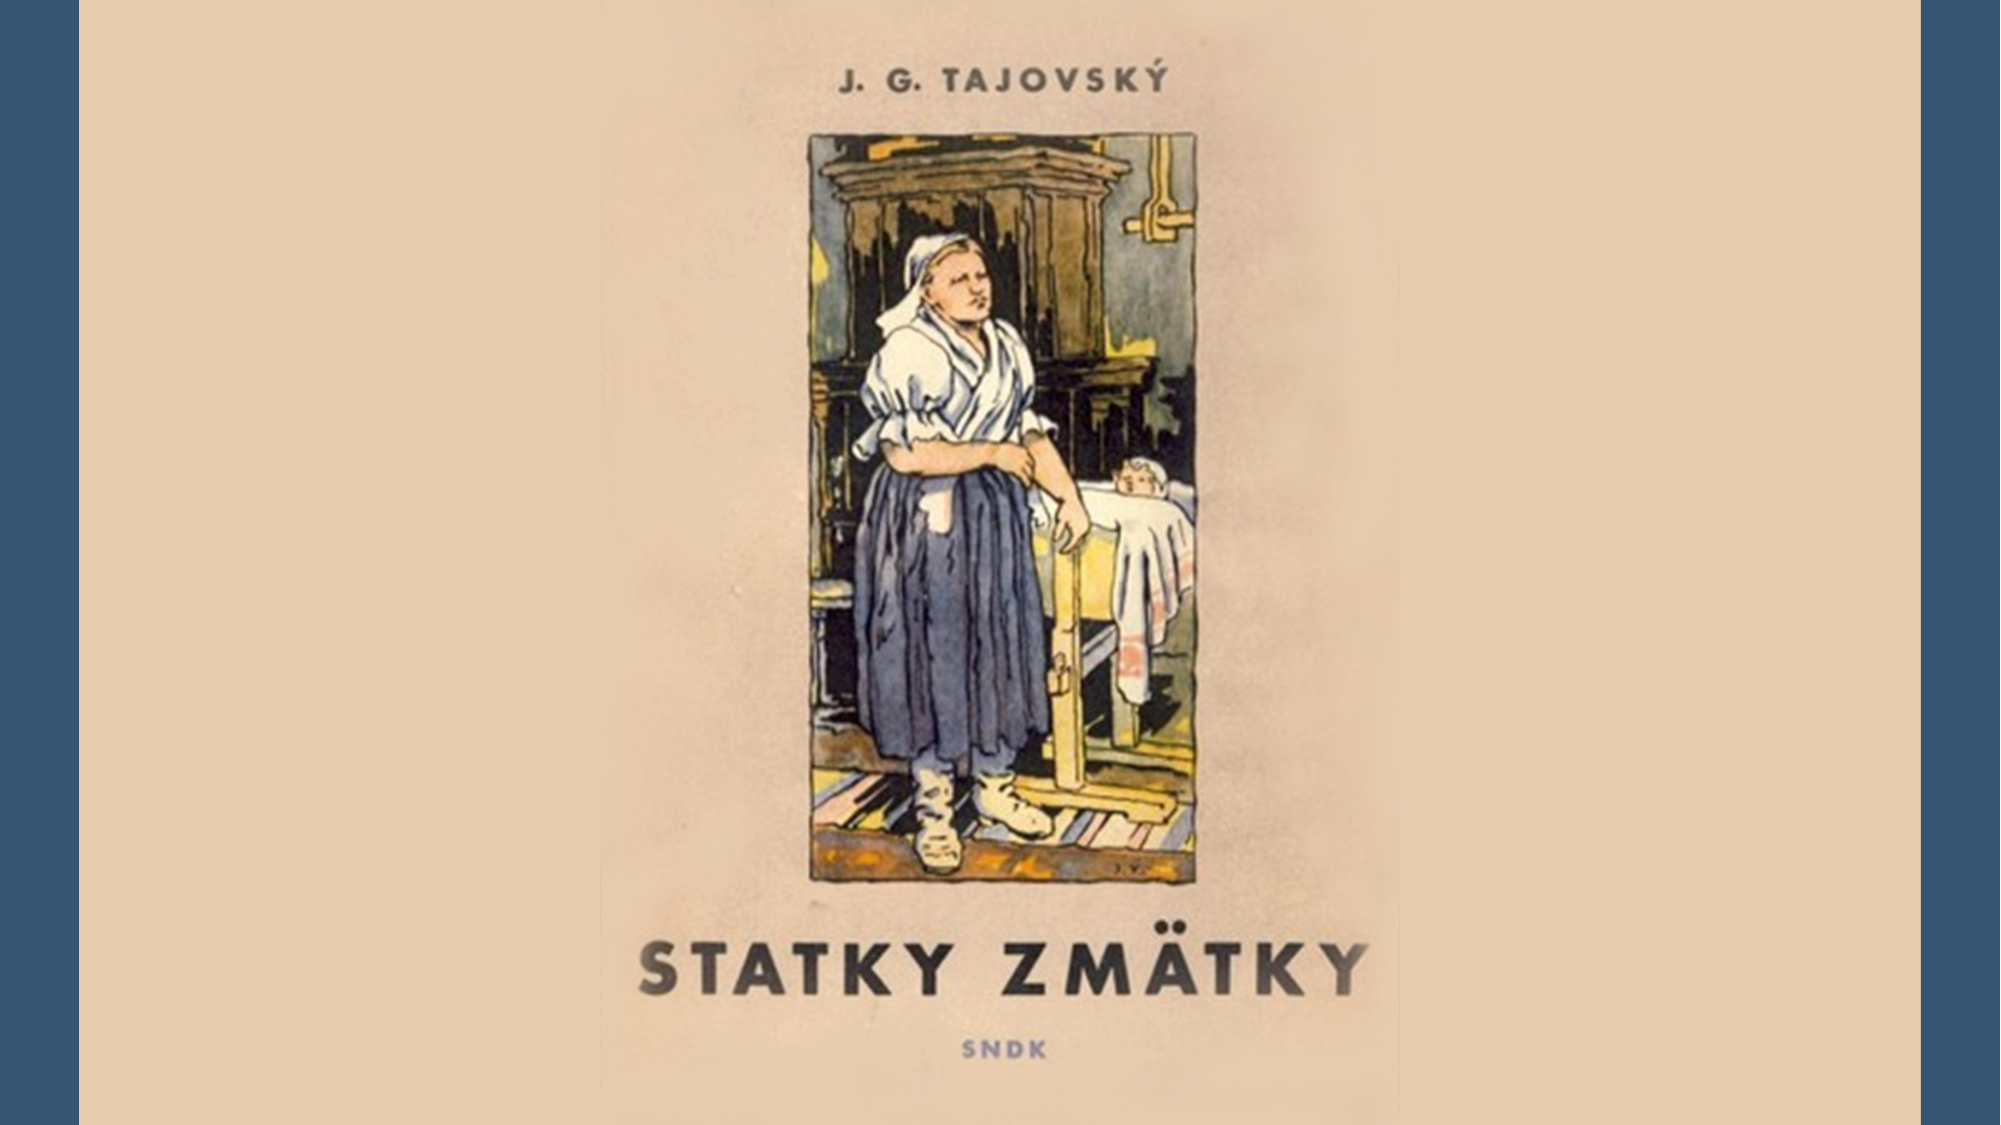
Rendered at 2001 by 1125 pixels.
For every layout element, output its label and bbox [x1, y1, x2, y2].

picture [598, 0, 1402, 1125]
text_box [1920, 0, 2000, 1125]
text_box [0, 0, 79, 1125]
